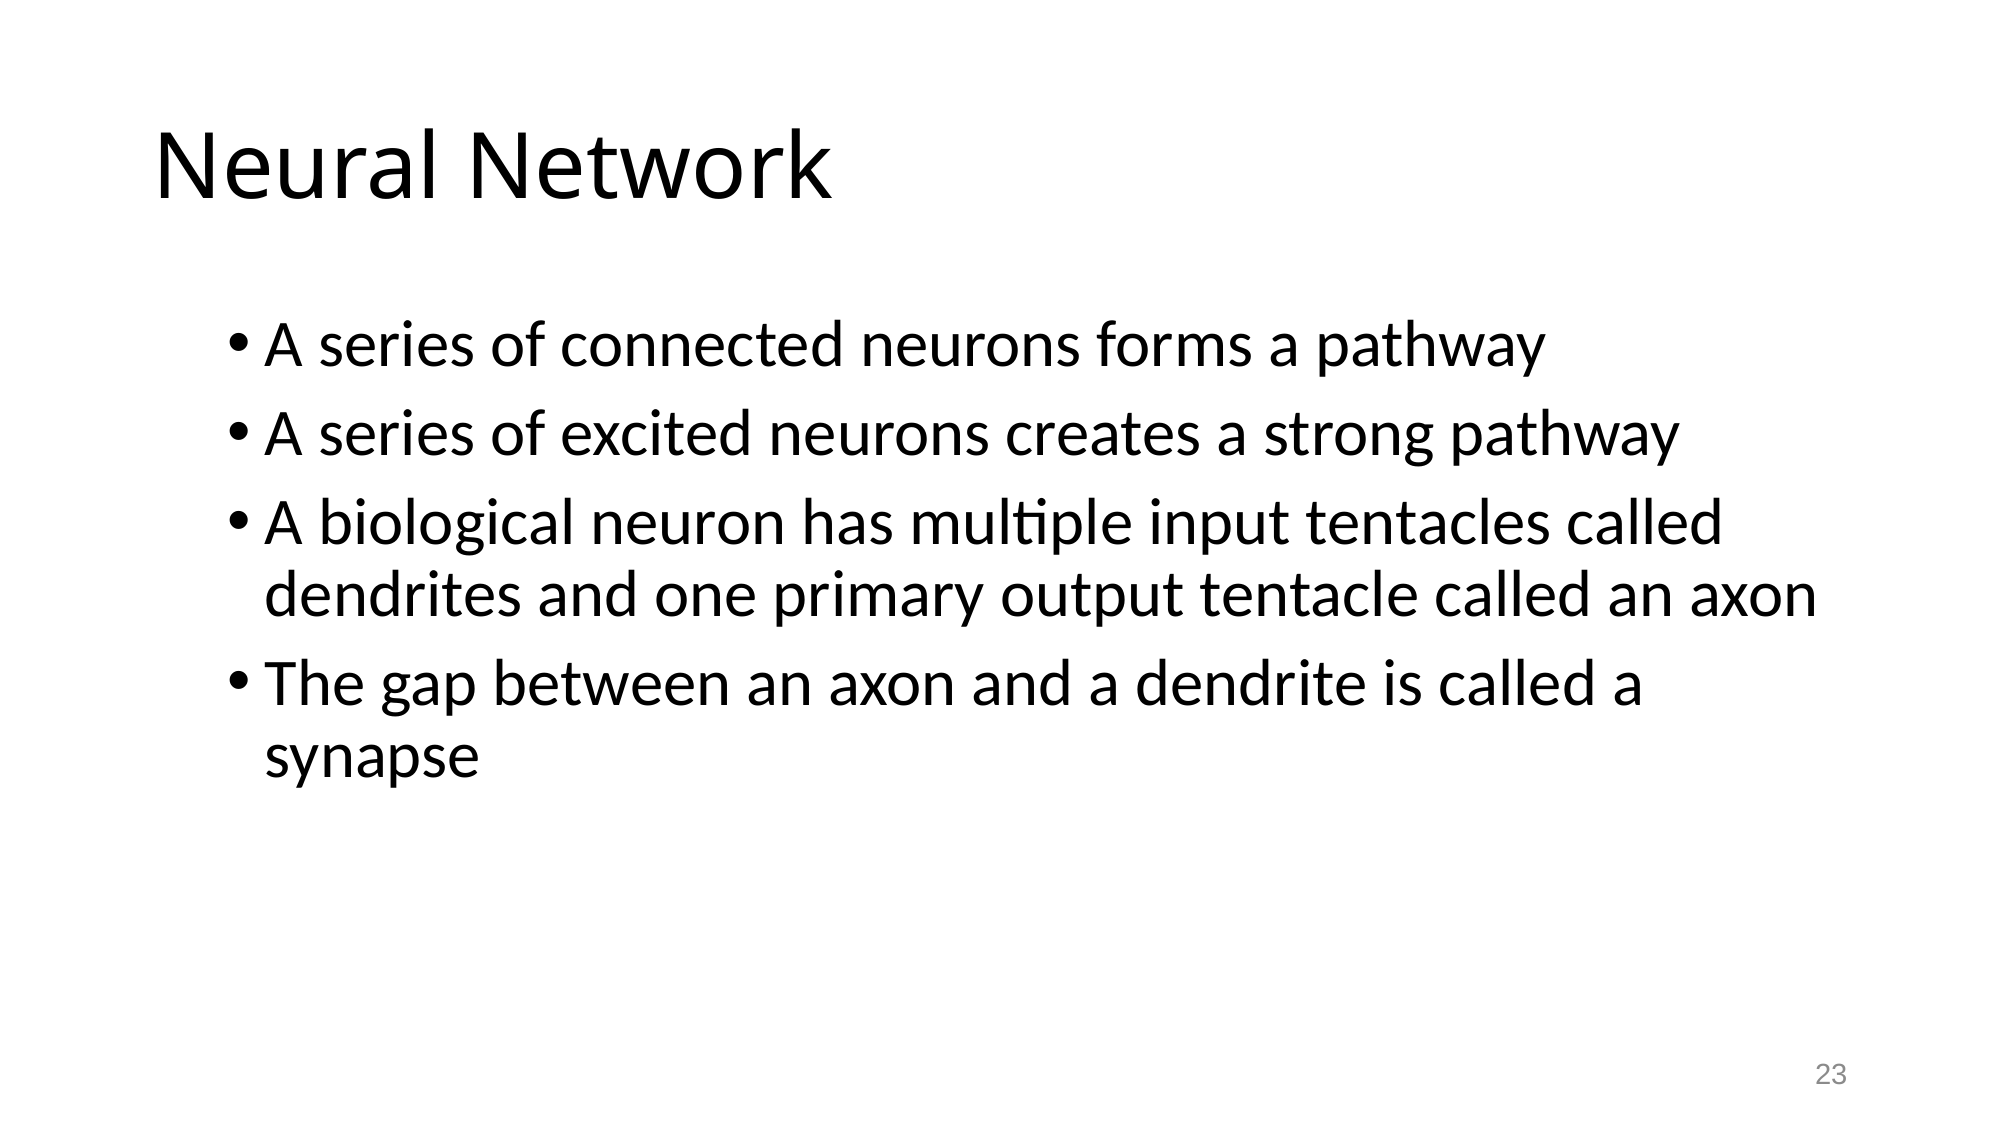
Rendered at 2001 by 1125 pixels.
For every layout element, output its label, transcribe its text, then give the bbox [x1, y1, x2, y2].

title Neural Network [137, 59, 1863, 278]
slide_number 23 [1412, 1042, 1863, 1103]
list A series of connected neurons forms a pathway A series of excited neurons creates a strong pathway A biological neuron has multiple input tentacles called dendrites and one primary output tentacle called an axon The gap between an axon and a dendrite is called a synapse [137, 299, 1863, 1014]
